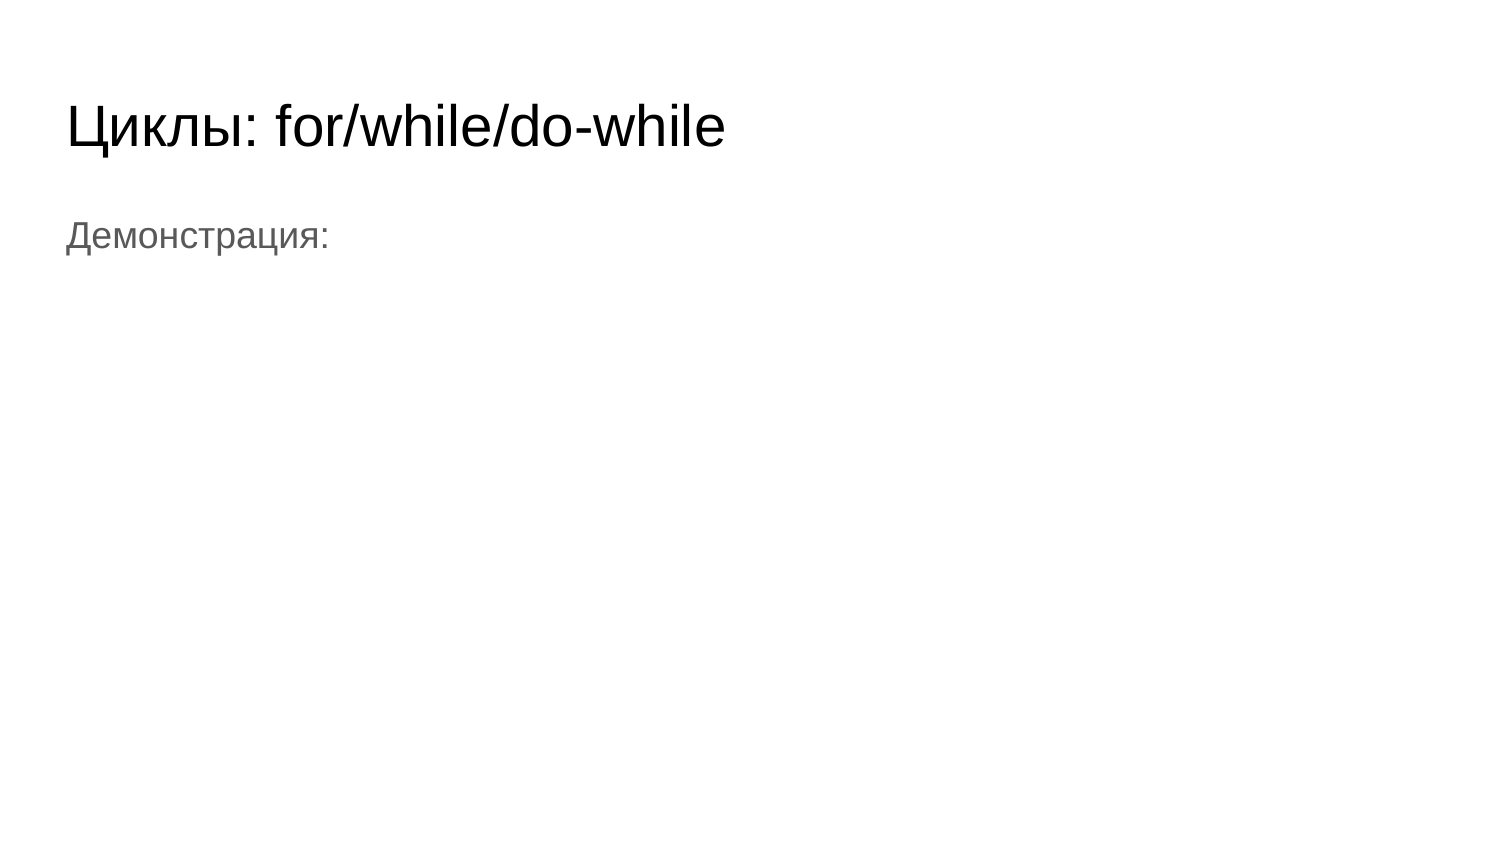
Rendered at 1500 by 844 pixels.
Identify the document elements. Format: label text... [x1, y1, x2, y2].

list Демонстрация: [51, 189, 1449, 750]
title Циклы: for/while/do-while [51, 72, 1449, 167]
